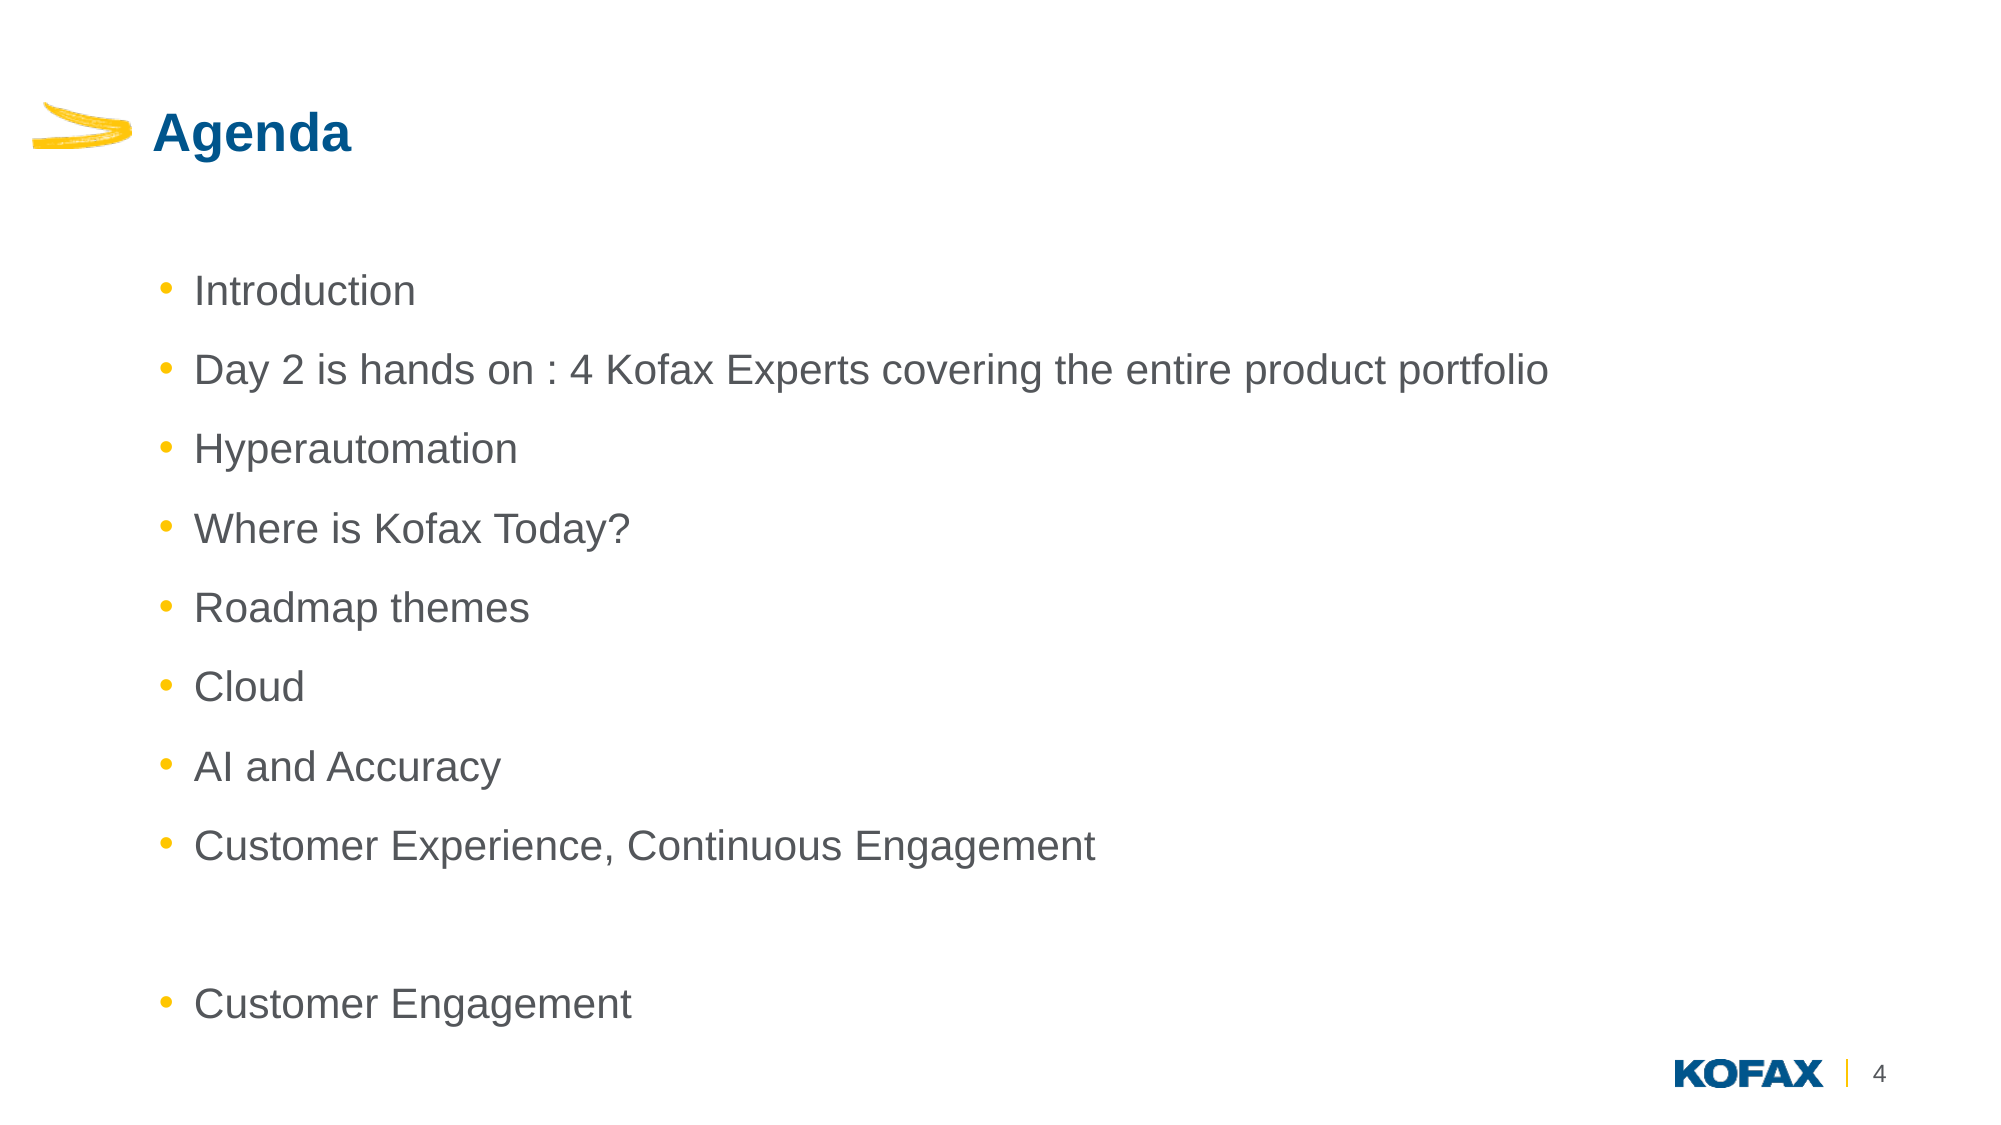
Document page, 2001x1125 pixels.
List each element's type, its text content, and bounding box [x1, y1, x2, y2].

list Introduction Day 2 is hands on : 4 Kofax Experts covering the entire product portfolio Hyperautomation Where is Kofax Today? Roadmap themes Cloud AI and Accuracy Customer Experience, Continuous Engagement Customer Engagement [137, 250, 1919, 1043]
slide_number 4 [1857, 1042, 1959, 1103]
title Agenda [137, 97, 1914, 250]
picture [32, 102, 132, 149]
picture [1675, 1059, 1824, 1088]
